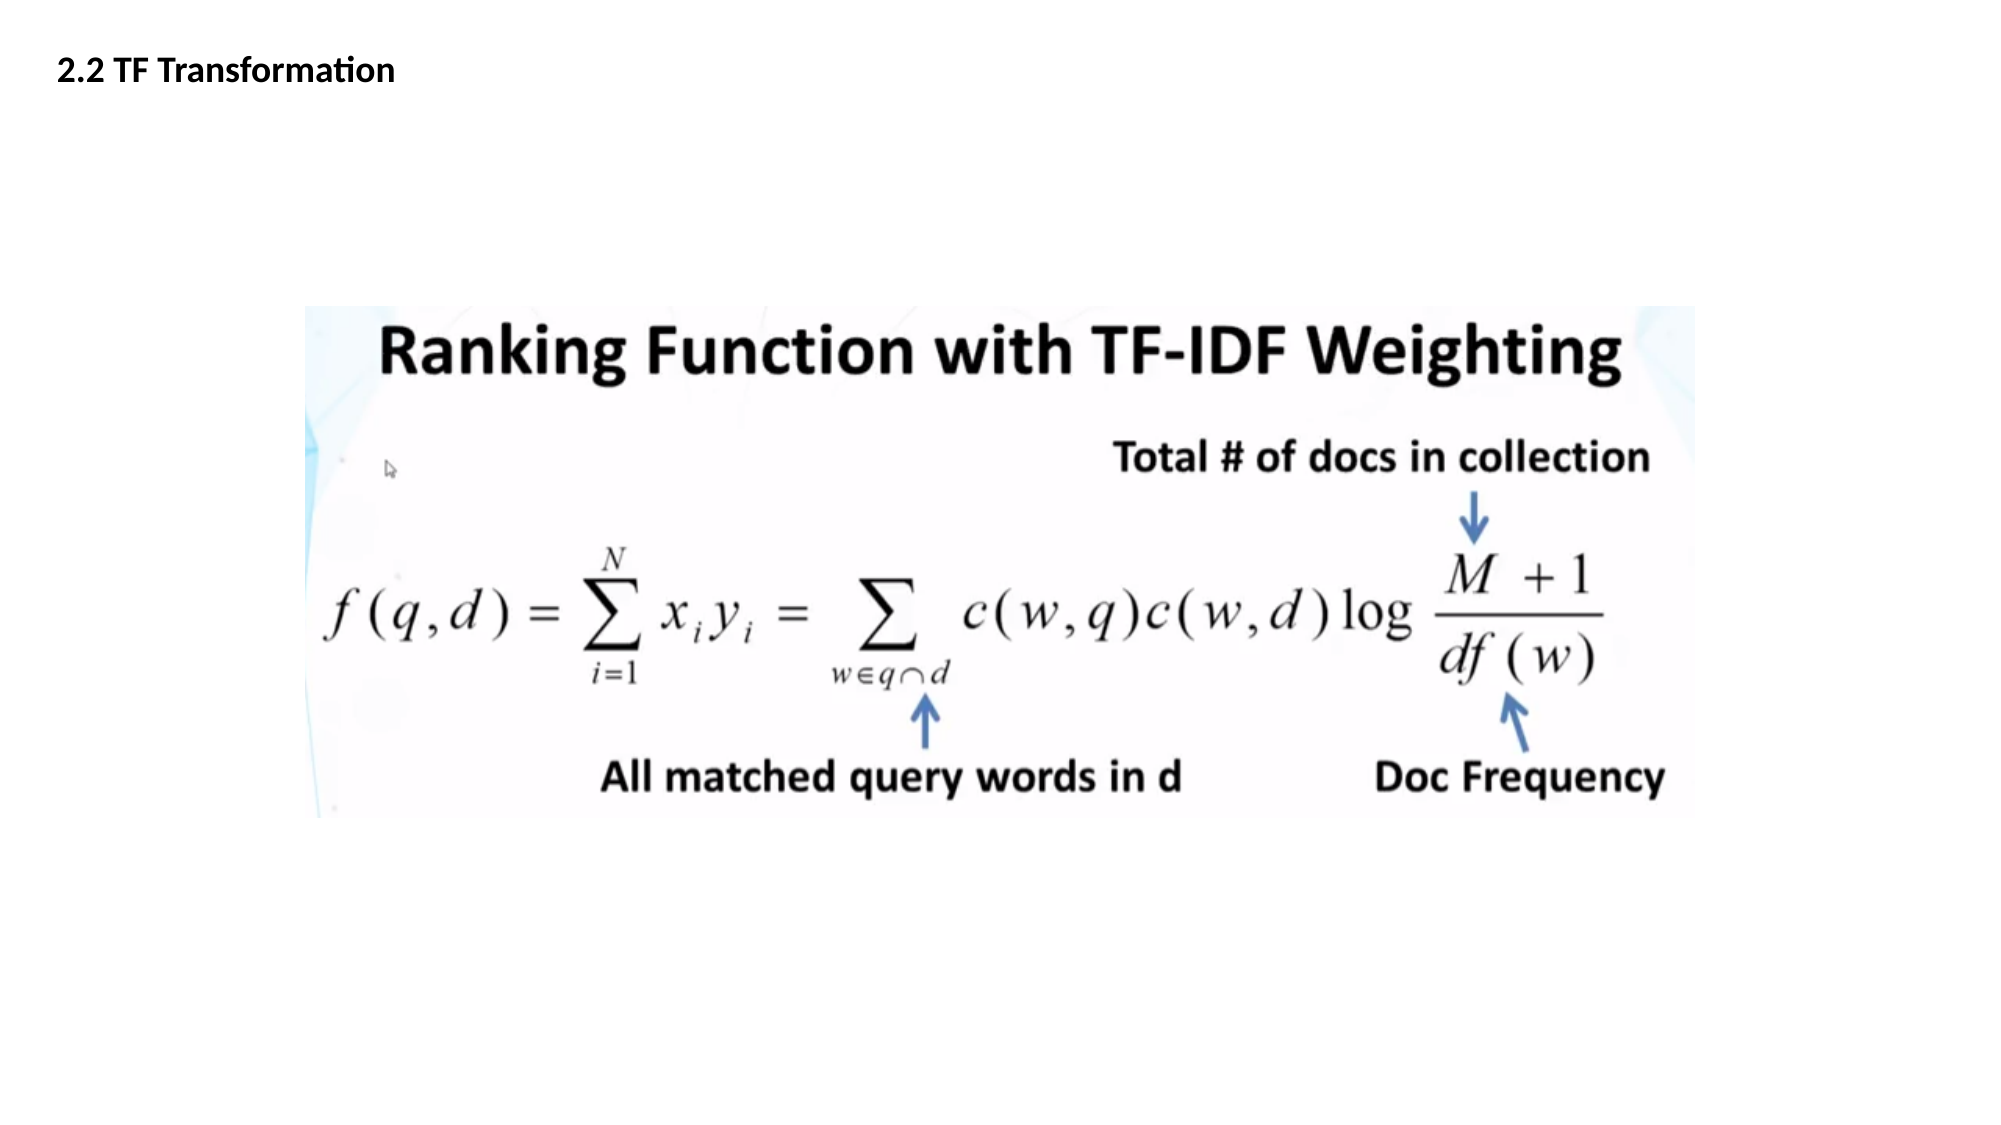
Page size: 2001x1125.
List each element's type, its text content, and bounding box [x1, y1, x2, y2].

text_box 2.2 TF Transformation [42, 37, 1017, 98]
picture [305, 306, 1695, 818]
